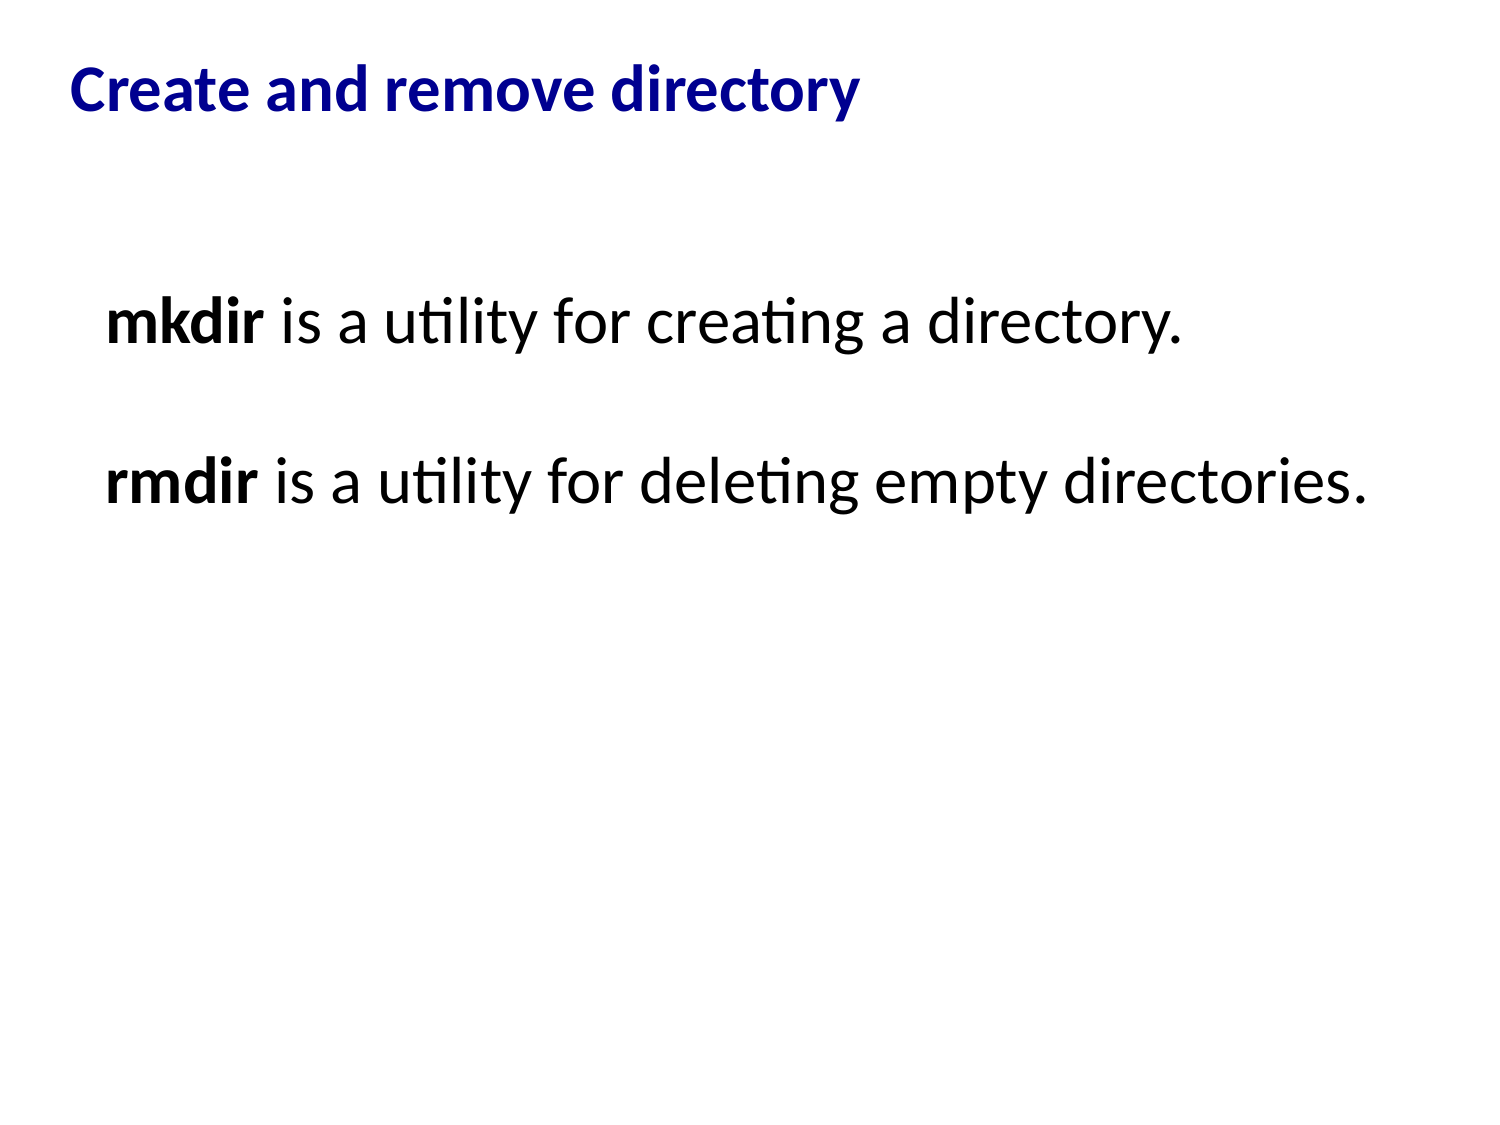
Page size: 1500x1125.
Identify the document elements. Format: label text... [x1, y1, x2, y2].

text_box Create and remove directory [55, 37, 877, 132]
text_box mkdir is a utility for creating a directory. rmdir is a utility for deleting empty directories. [90, 269, 1439, 845]
